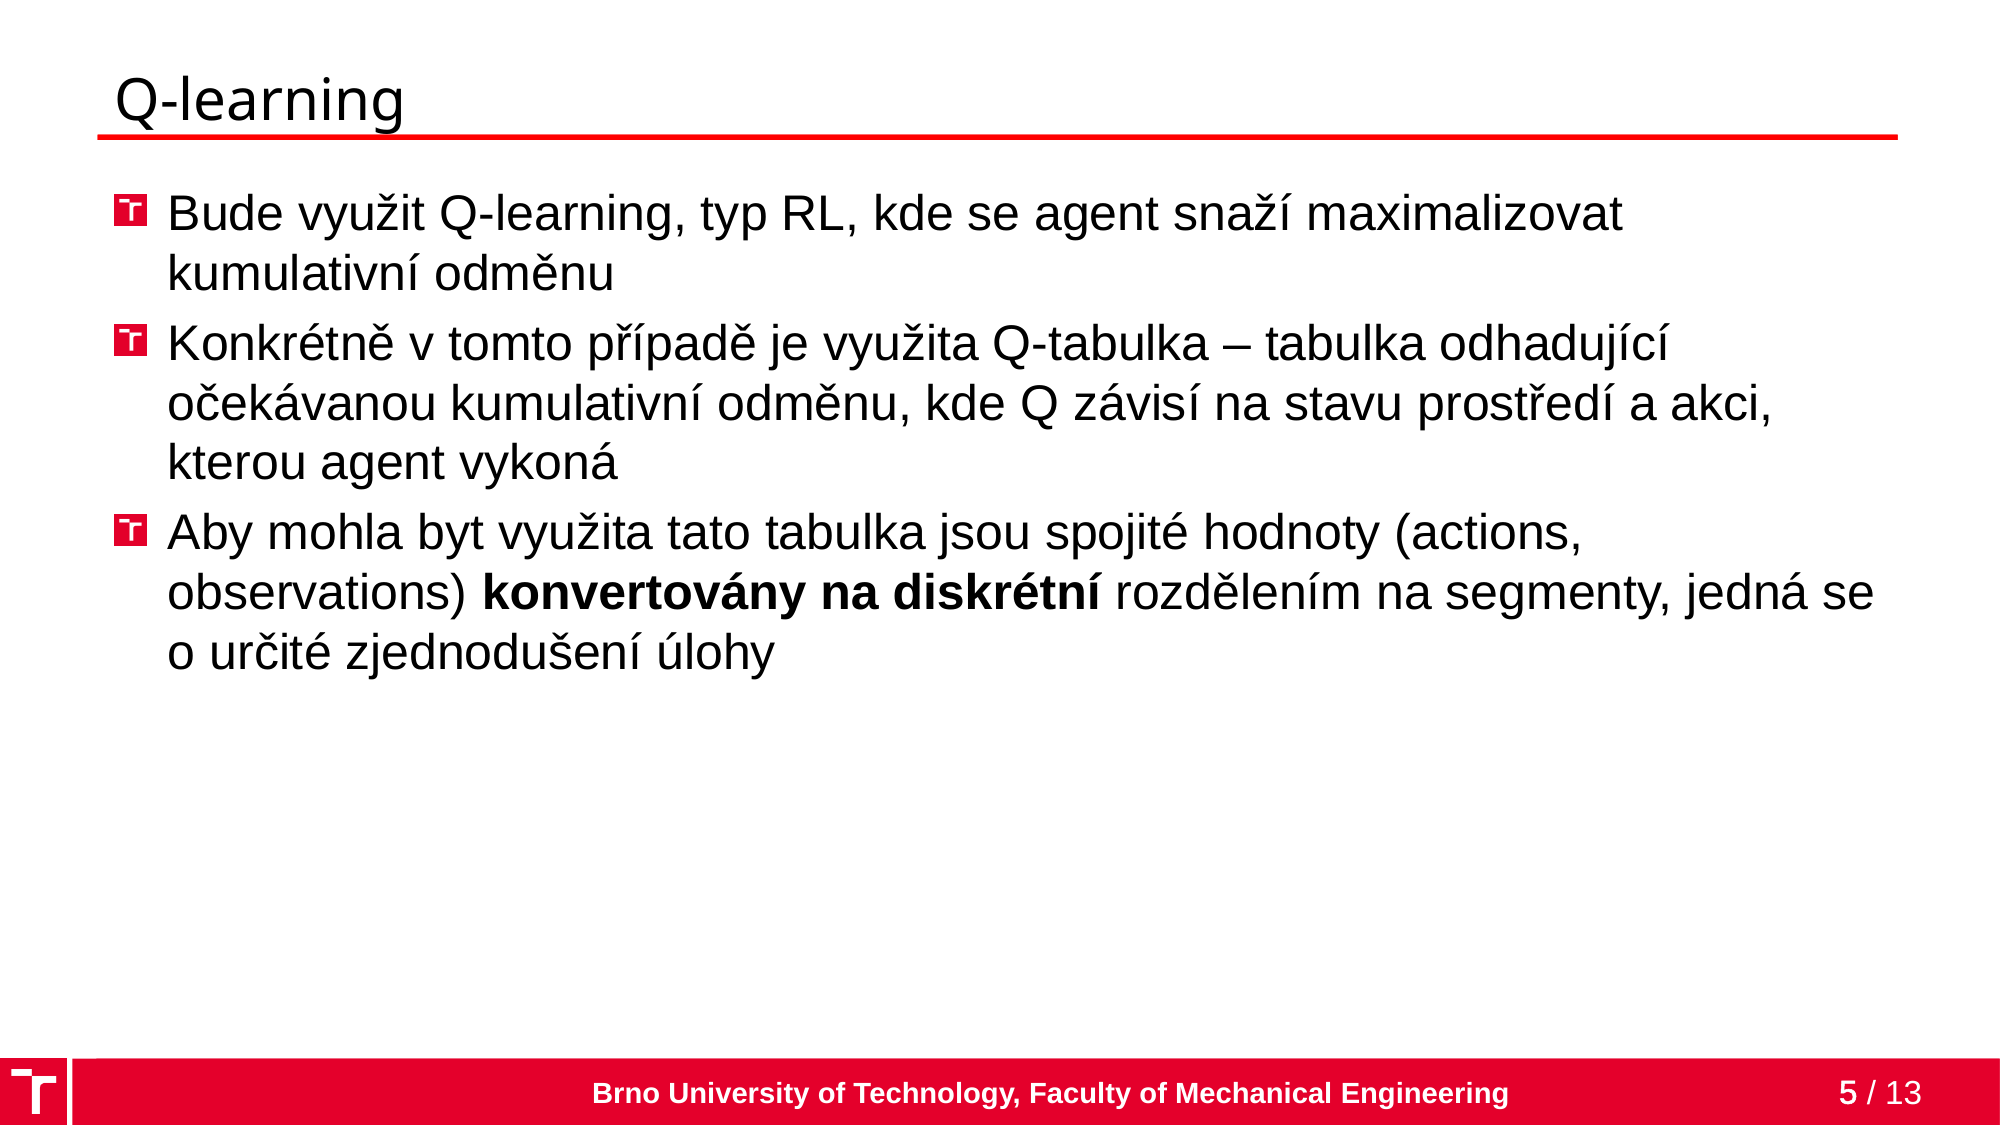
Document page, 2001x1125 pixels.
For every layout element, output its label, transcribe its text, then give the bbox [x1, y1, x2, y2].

picture [114, 324, 147, 356]
list Bude využit Q-learning, typ RL, kde se agent snaží maximalizovat kumulativní odměnu Konkrétně v tomto případě je využita Q-tabulka – tabulka odhadující očekávanou kumulativní odměnu, kde Q závisí na stavu prostředí a akci, kterou agent vykoná Aby mohla byt využita tato tabulka jsou spojité hodnoty (actions, observations) konvertovány na diskrétní rozdělením na segmenty, jedná se o určité zjednodušení úlohy [99, 172, 1900, 1035]
picture [114, 514, 147, 546]
picture [0, 1058, 67, 1125]
title Q-learning [99, 45, 1900, 149]
picture [114, 194, 147, 226]
